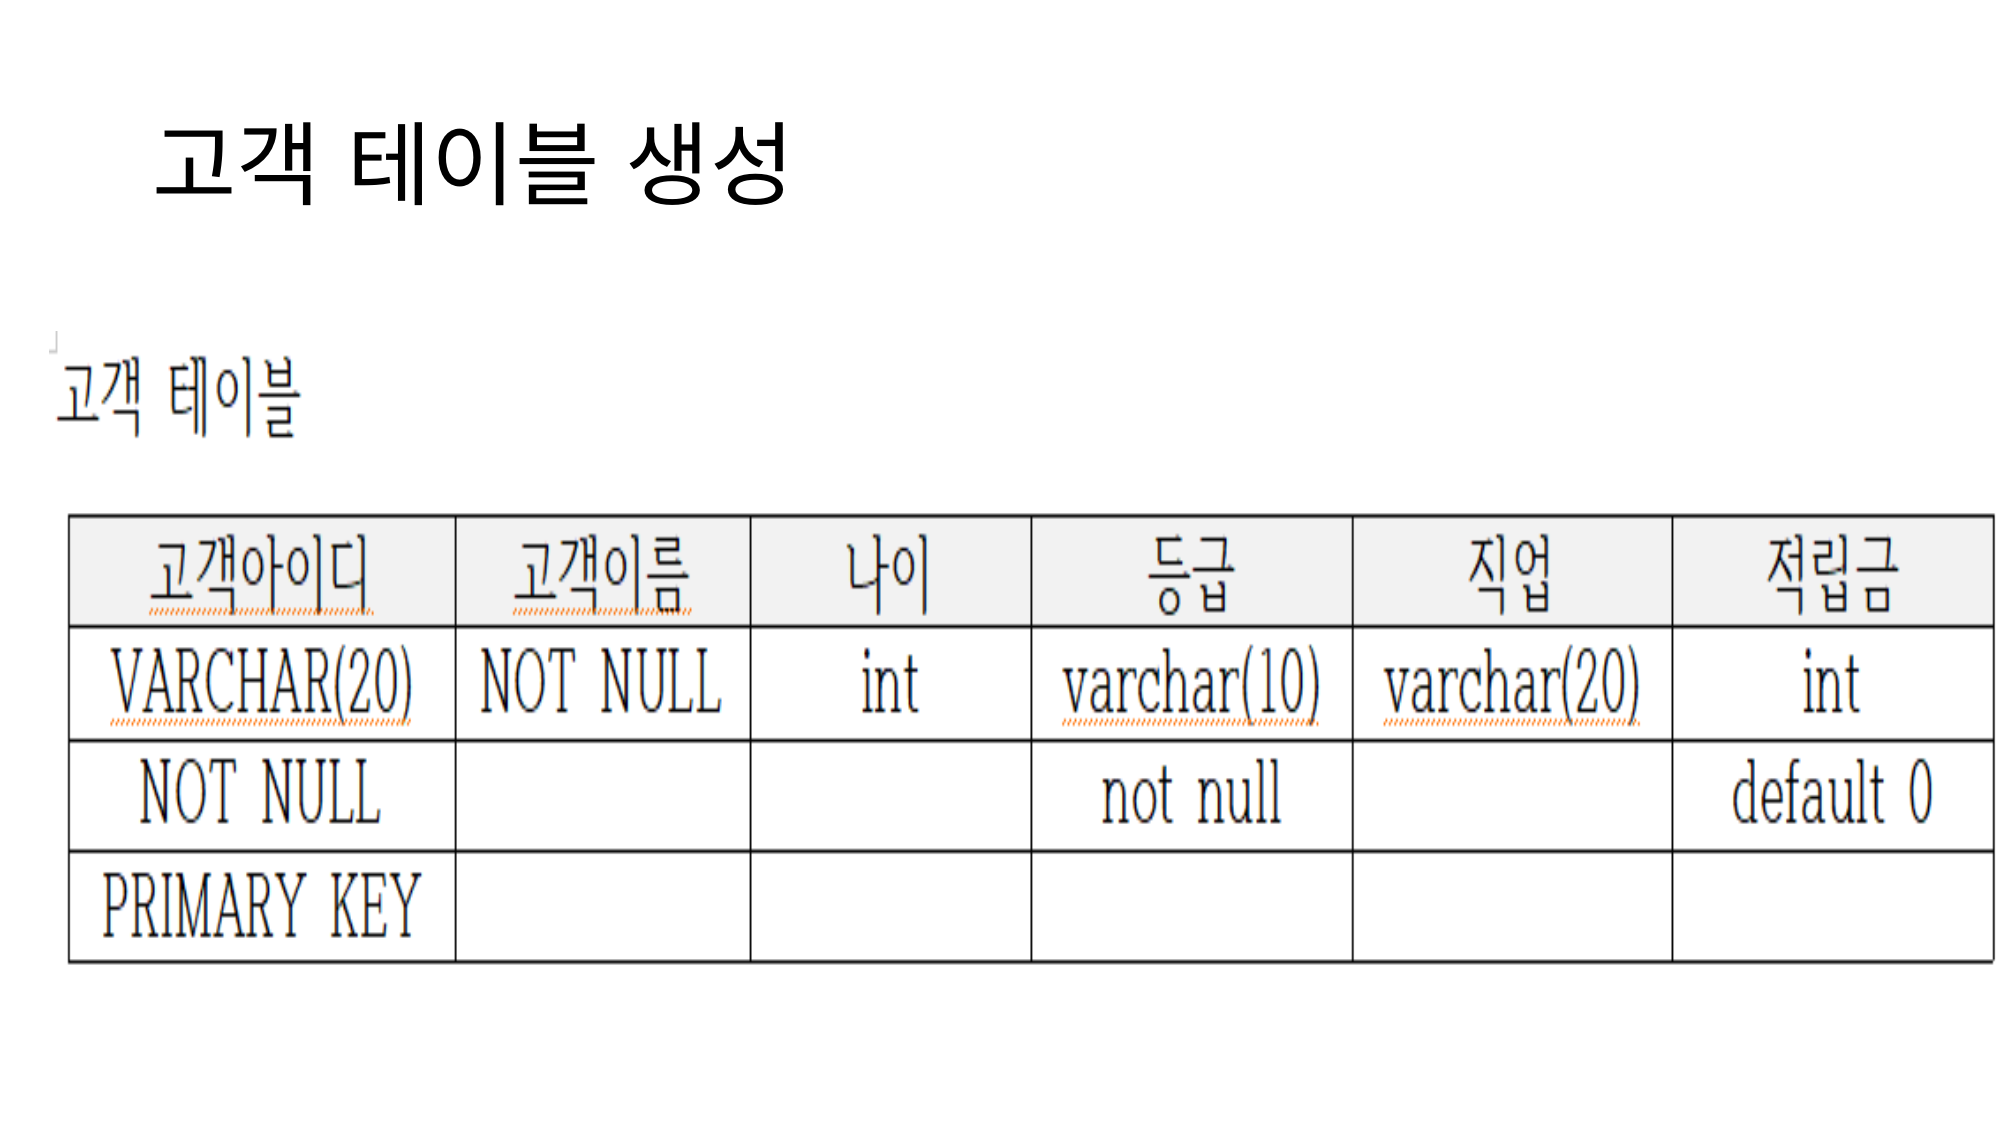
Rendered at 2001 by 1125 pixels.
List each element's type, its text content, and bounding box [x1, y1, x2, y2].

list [49, 331, 2000, 1005]
title 고객 테이블 생성 [137, 59, 1863, 278]
